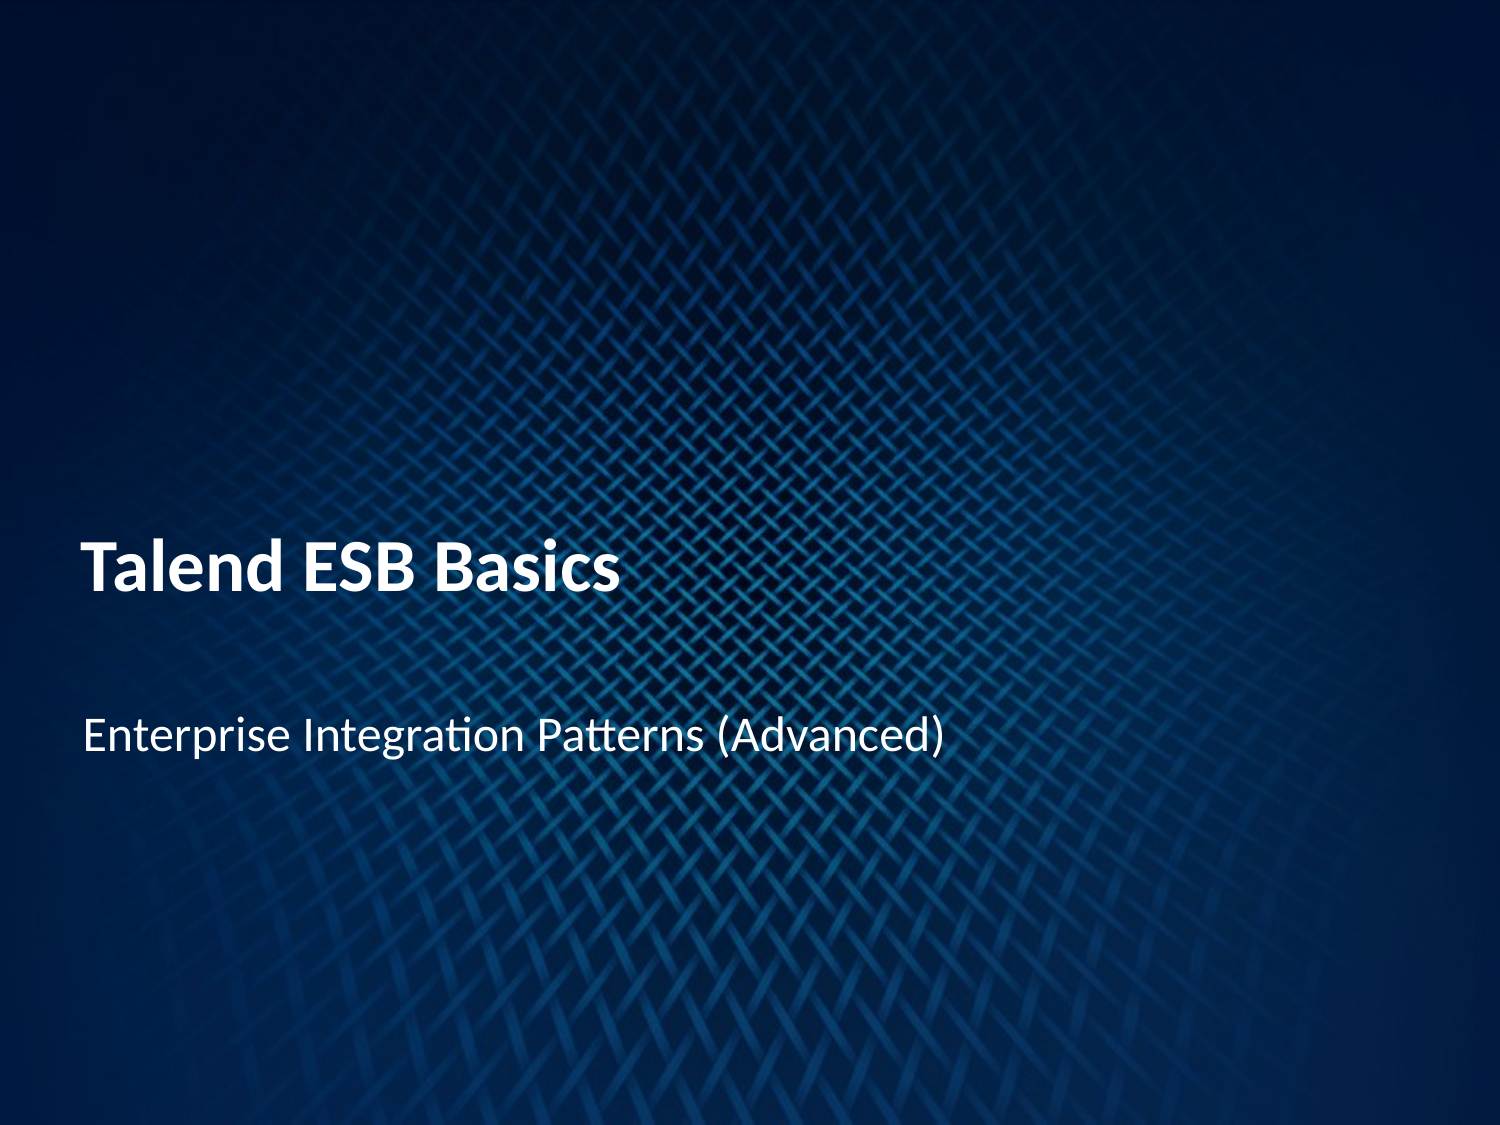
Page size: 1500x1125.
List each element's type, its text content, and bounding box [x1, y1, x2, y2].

text_box Enterprise Integration Patterns (Advanced) [80, 698, 950, 764]
text_box Talend ESB Basics [78, 513, 625, 609]
text_box [0, 0, 1500, 1125]
